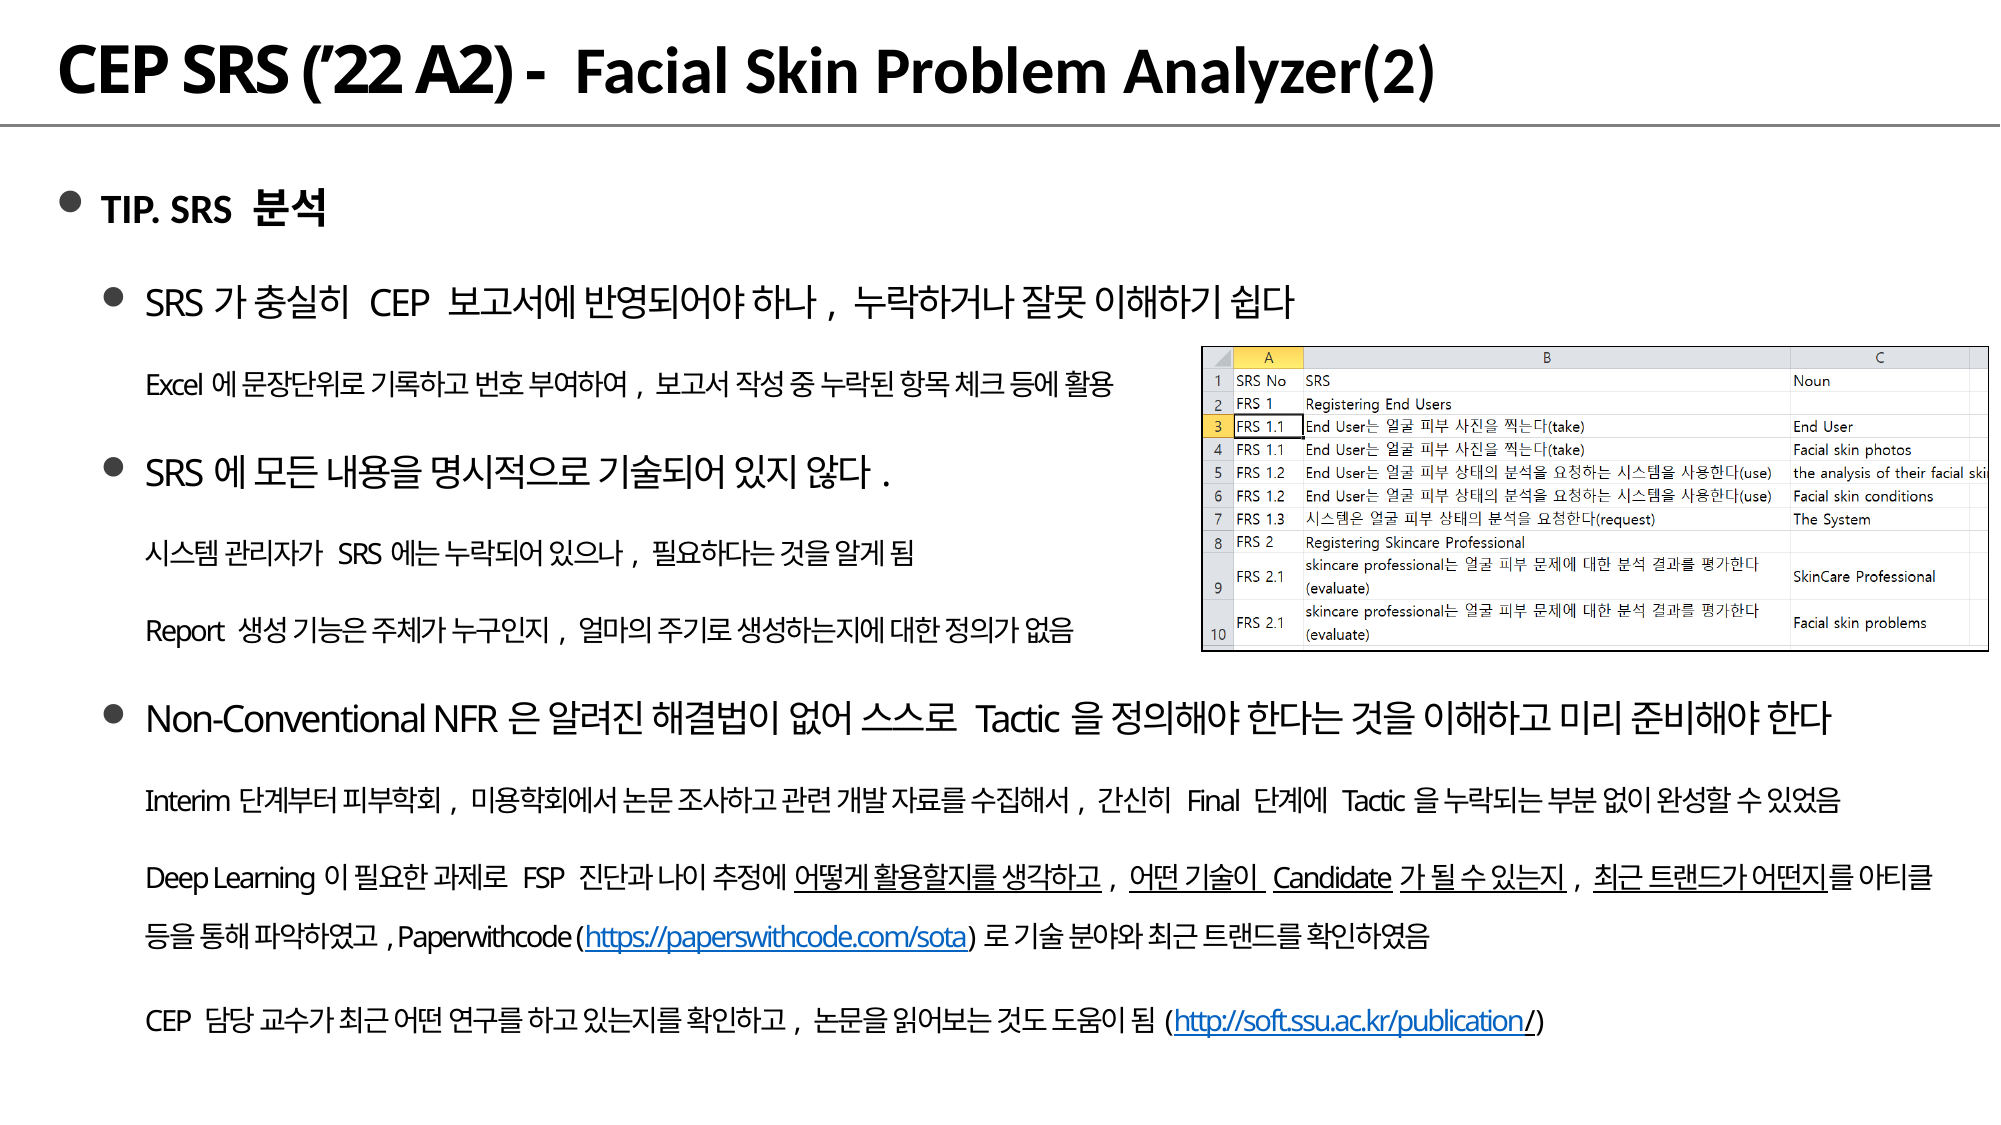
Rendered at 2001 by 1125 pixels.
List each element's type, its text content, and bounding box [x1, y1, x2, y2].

picture [1202, 347, 1988, 651]
title CEP SRS (’22 A2) - Facial Skin Problem Analyzer(2) [41, 6, 1471, 126]
text_box TIP. SRS 분석 SRS가 충실히 CEP 보고서에 반영되어야 하나, 누락하거나 잘못 이해하기 쉽다 Excel에 문장단위로 기록하고 번호 부여하여, 보고서 작성 중 누락된 항목 체크 등에 활용 SRS에 모든 내용을 명시적으로 기술되어 있지 않다. 시스템 관리자가 SRS에는 누락되어 있으나, 필요하다는 것을 알게 됨 Report 생성 기능은 주체가 누구인지, 얼마의 주기로 생성하는지에 대한 정의가 없음 Non-Conventional NFR은 알려진 해결법이 없어 스스로 Tactic을 정의해야 한다는 것을 이해하고 미리 준비해야 한다 Interim단계부터 피부학회, 미용학회에서 논문 조사하고 관련 개발 자료를 수집해서, 간신히 Final 단계에 Tactic을 누락되는 부분 없이 완성할 수 있었음 Deep Learning이 필요한 과제로 FSP 진단과 나이 추정에 어떻게 활용할지를 생각하고, 어떤 기술이 Candidate가 될 수 있는지, 최근 트랜드가 어떤지를 아티클 등을 통해 파악하였고, Paperwithcode (https://paperswithcode.com/sota)로 기술 분야와 최근 트랜드를 확인하였음 CEP 담당 교수가 최근 어떤 연구를 하고 있는지를 확인하고, 논문을 읽어보는 것도 도움이 됨(http://soft.ssu.ac.kr/publication/) [41, 143, 1988, 1069]
